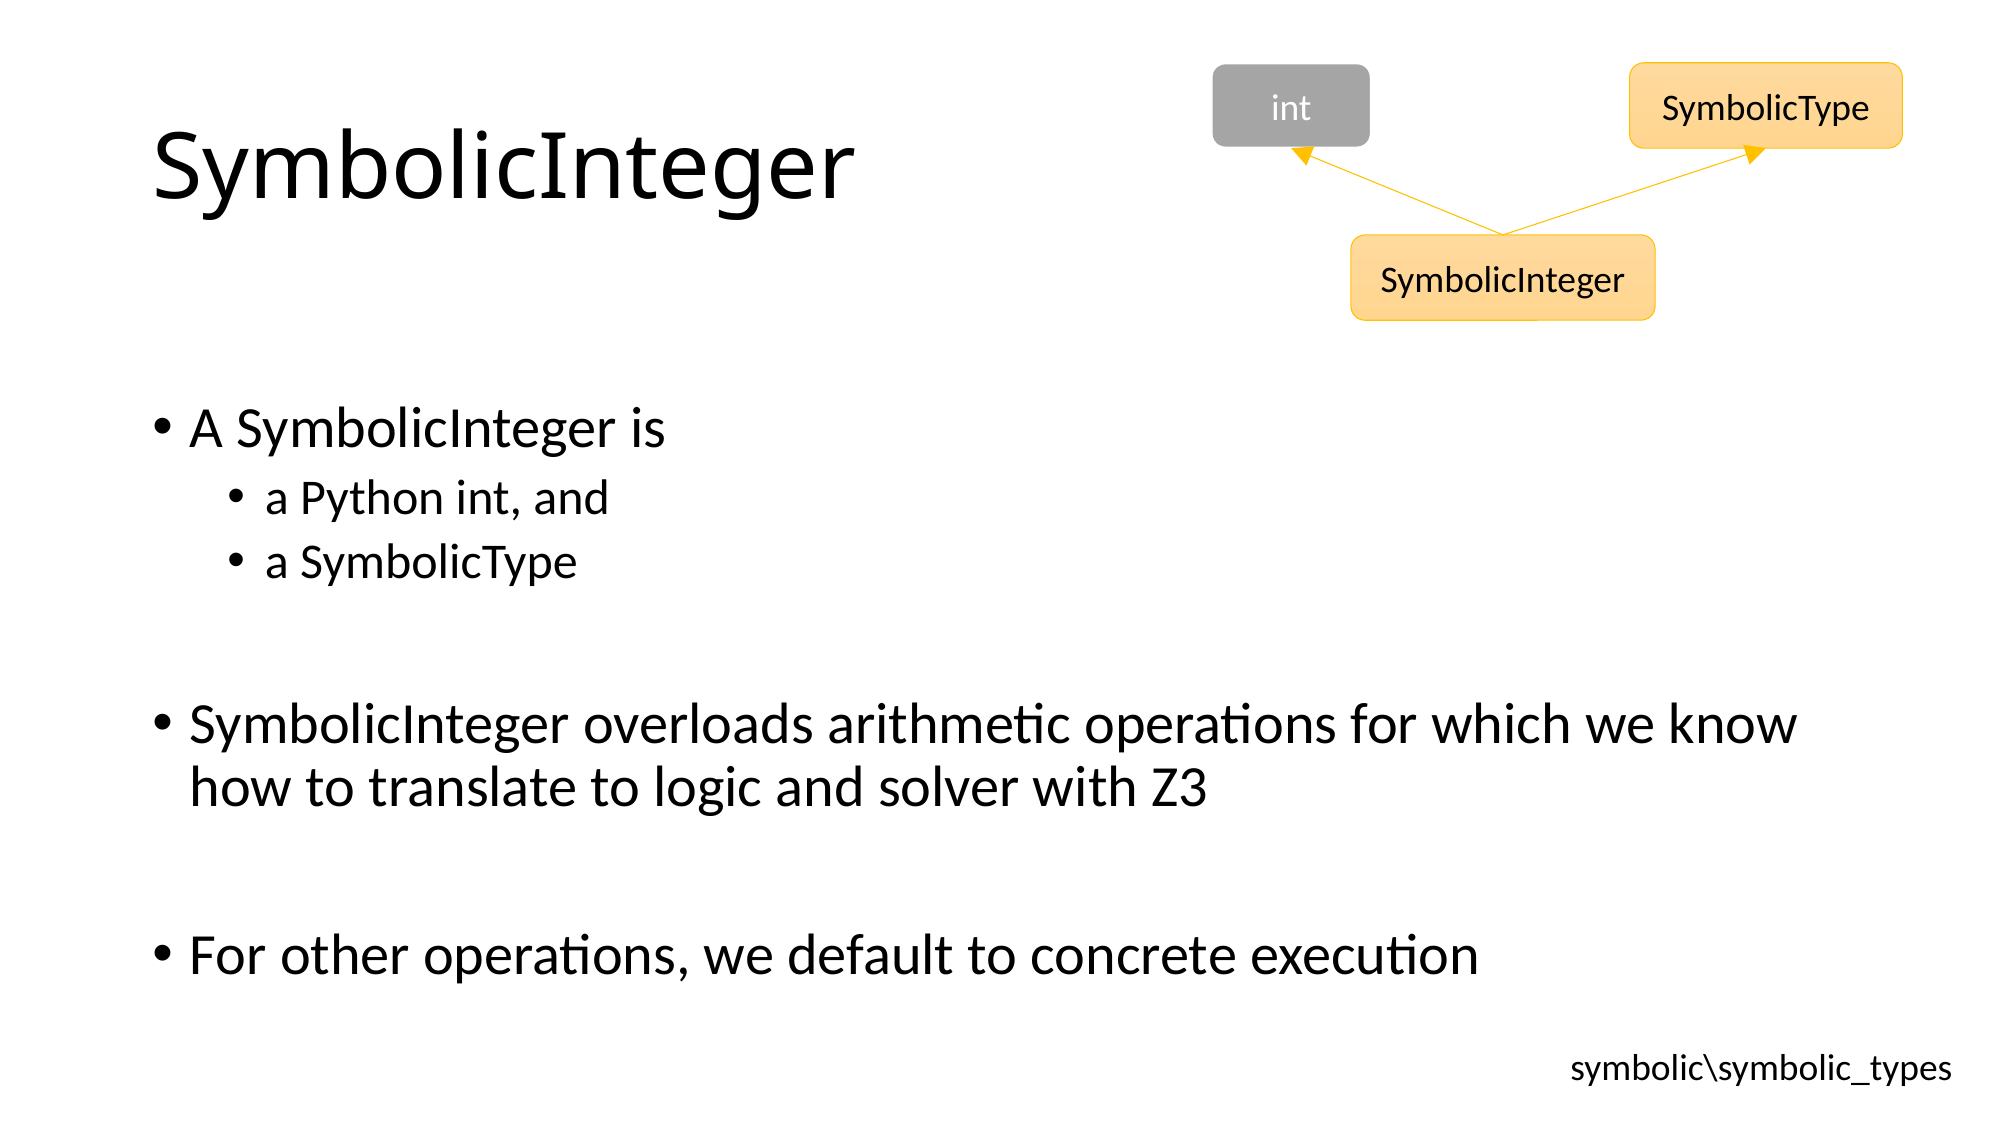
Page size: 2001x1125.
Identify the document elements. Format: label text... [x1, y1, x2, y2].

text_box SymbolicInteger [1350, 235, 1656, 321]
text_box symbolic\symbolic_types [1555, 1035, 1968, 1096]
title SymbolicInteger [137, 59, 1863, 278]
text_box int [1209, 61, 1373, 150]
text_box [1502, 148, 1766, 235]
text_box SymbolicType [1629, 62, 1903, 149]
list A SymbolicInteger is a Python int, and a SymbolicType SymbolicInteger overloads arithmetic operations for which we know how to translate to logic and solver with Z3 For other operations, we default to concrete execution [137, 299, 1863, 1014]
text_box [1291, 148, 1502, 235]
